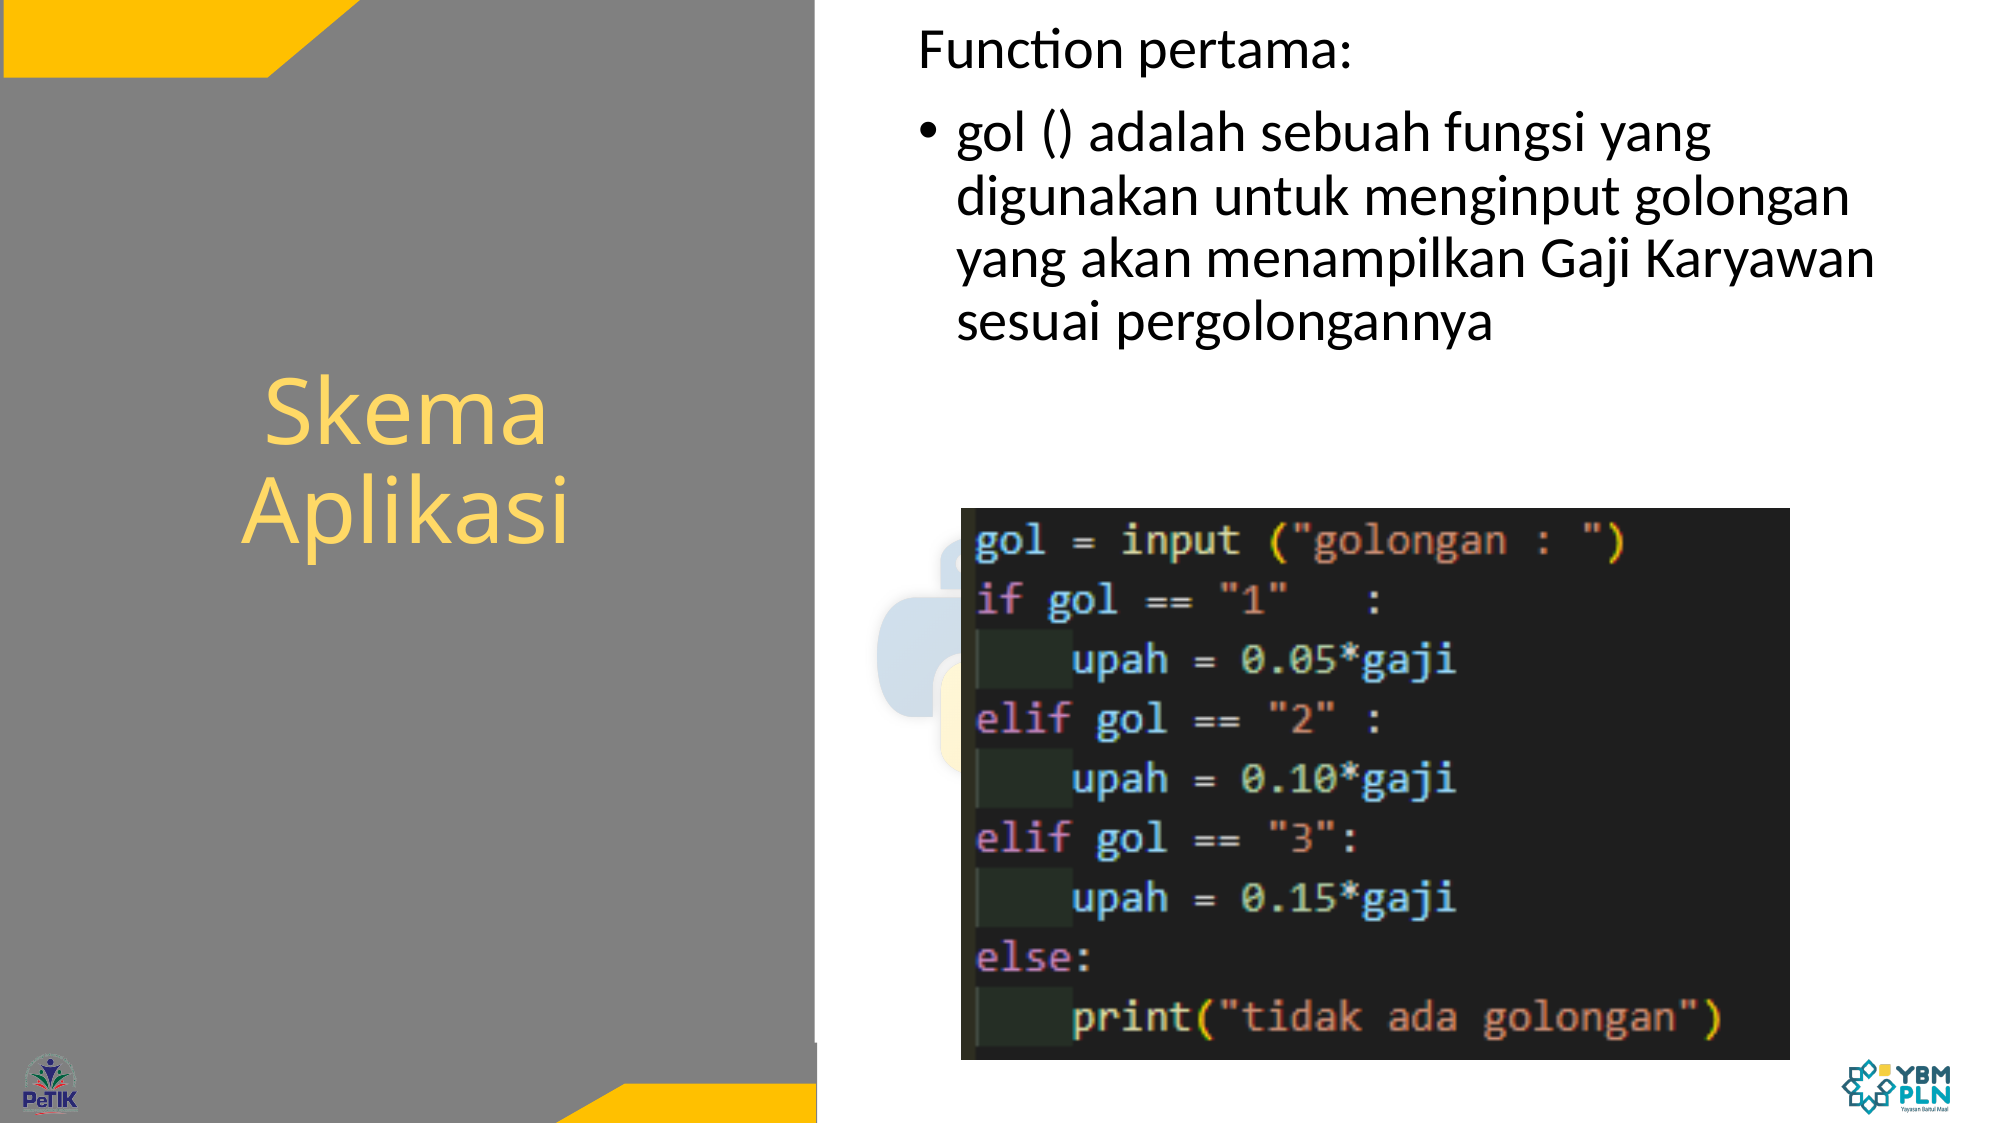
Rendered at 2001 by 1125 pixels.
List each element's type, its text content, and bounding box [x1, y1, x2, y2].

picture [23, 1053, 78, 1115]
title Skema Aplikasi [97, 220, 718, 769]
picture [1841, 1059, 1950, 1115]
picture [961, 508, 1790, 1060]
list Function pertama: gol () adalah sebuah fungsi yang digunakan untuk menginput golongan yang akan menampilkan Gaji Karyawan sesuai pergolongannya [903, 10, 1903, 1115]
